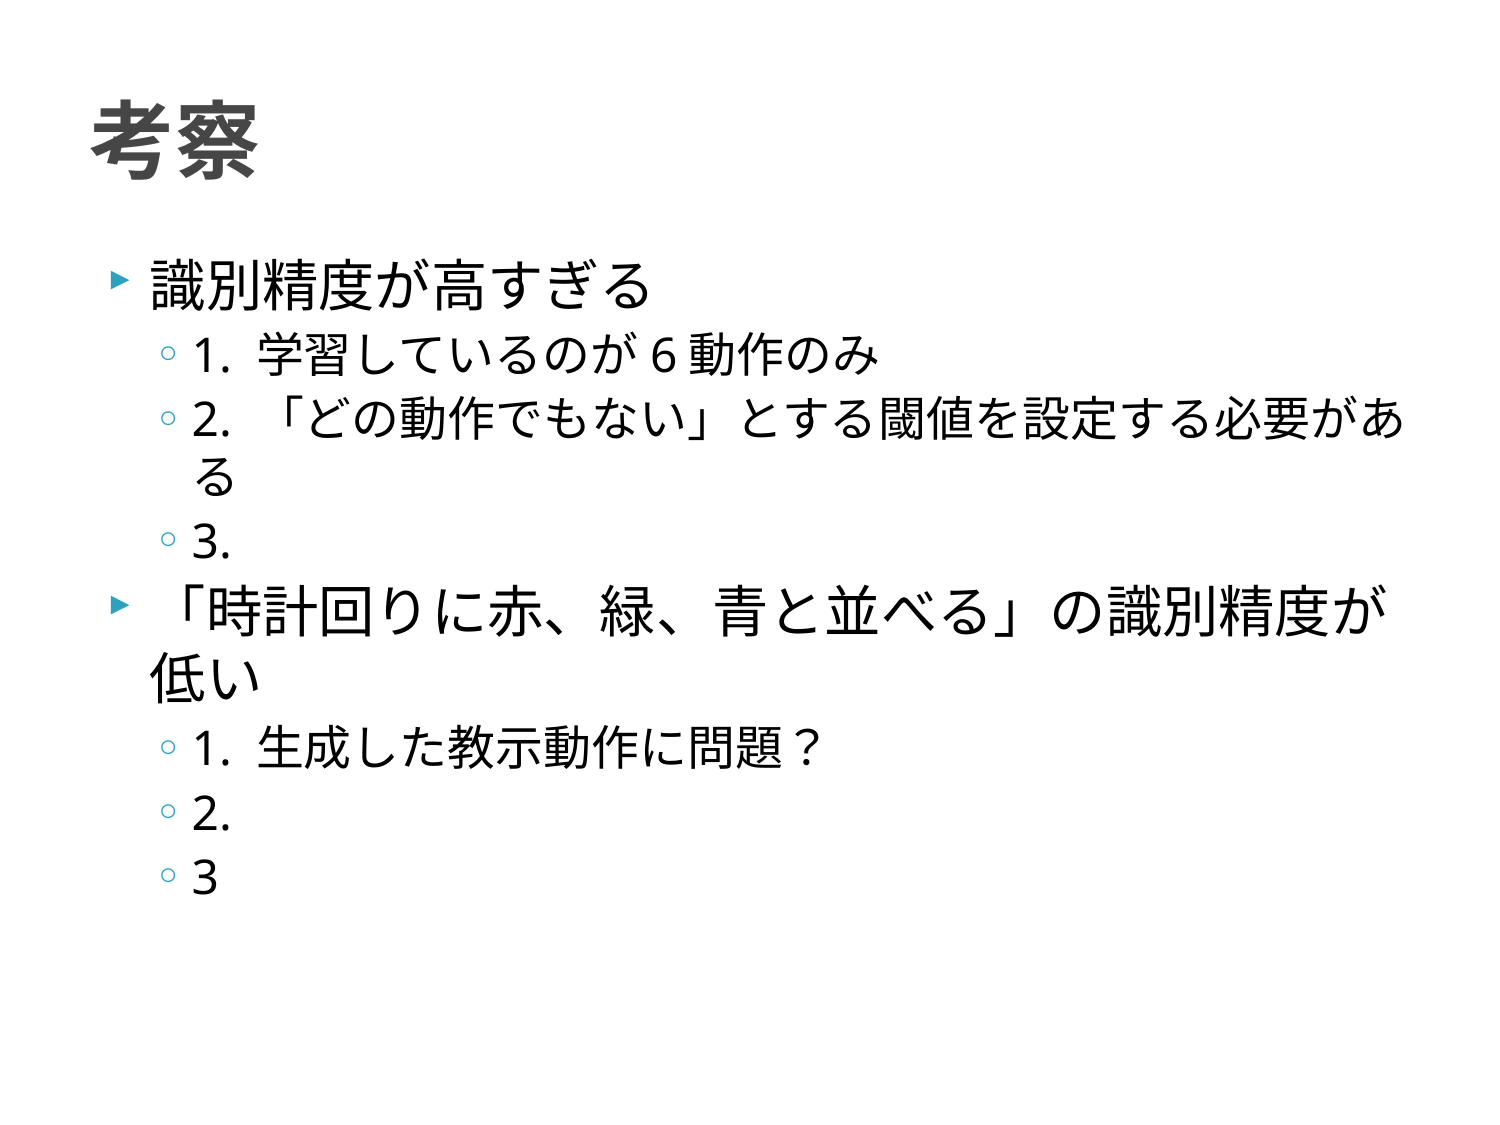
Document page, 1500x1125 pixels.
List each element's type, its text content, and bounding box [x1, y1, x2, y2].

title 考察 [75, 45, 1425, 233]
list 識別精度が高すぎる 1. 学習しているのが6動作のみ 2. 「どの動作でもない」とする閾値を設定する必要がある 3. 「時計回りに赤、緑、青と並べる」の識別精度が低い 1. 生成した教示動作に問題？ 2. 3 [75, 243, 1425, 986]
